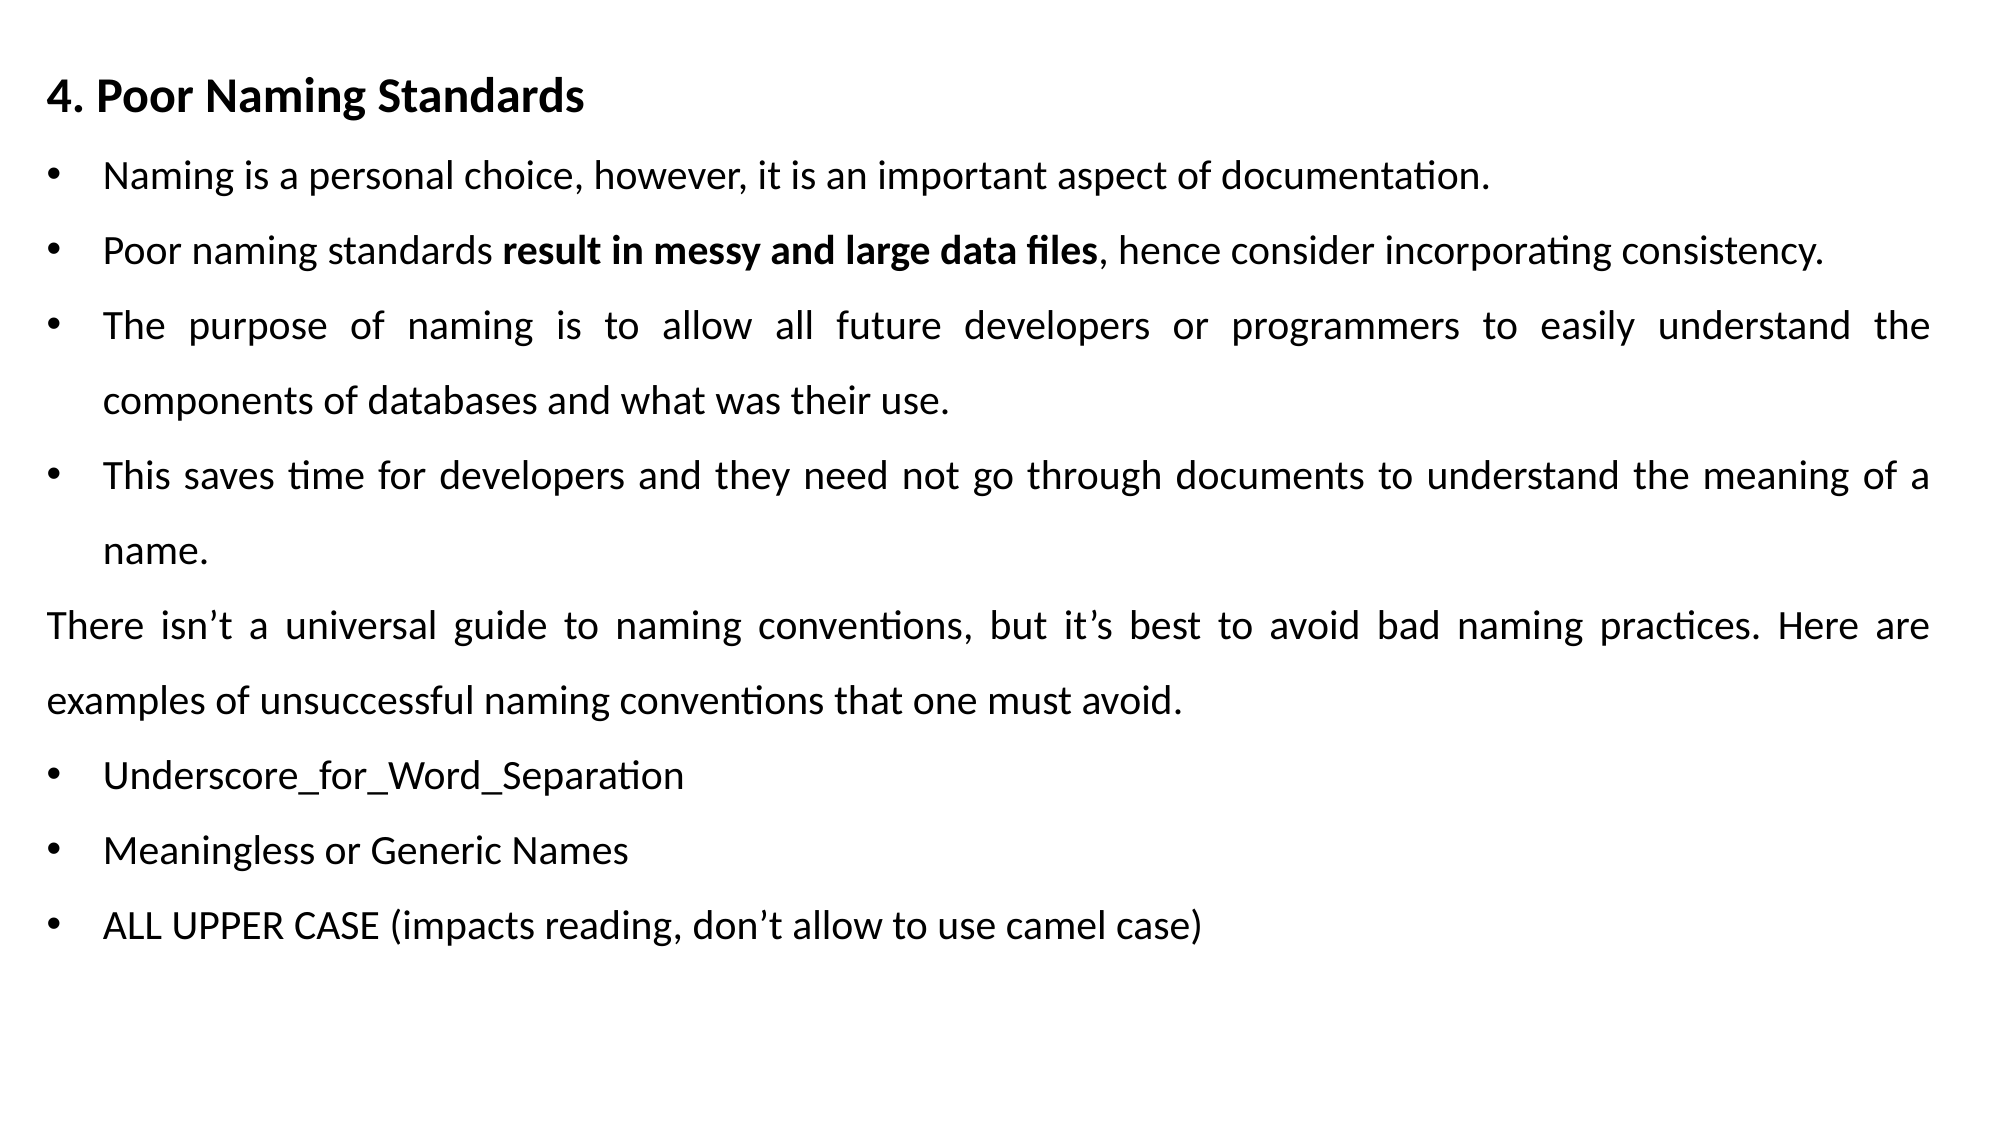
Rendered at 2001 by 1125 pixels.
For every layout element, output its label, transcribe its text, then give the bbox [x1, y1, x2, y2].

text_box 4. Poor Naming Standards Naming is a personal choice, however, it is an important aspect of documentation. Poor naming standards result in messy and large data files, hence consider incorporating consistency. The purpose of naming is to allow all future developers or programmers to easily understand the components of databases and what was their use. This saves time for developers and they need not go through documents to understand the meaning of a name. There isn’t a universal guide to naming conventions, but it’s best to avoid bad naming practices. Here are examples of unsuccessful naming conventions that one must avoid. Underscore_for_Word_Separation Meaningless or Generic Names ALL UPPER CASE (impacts reading, don’t allow to use camel case) [31, 25, 1947, 956]
